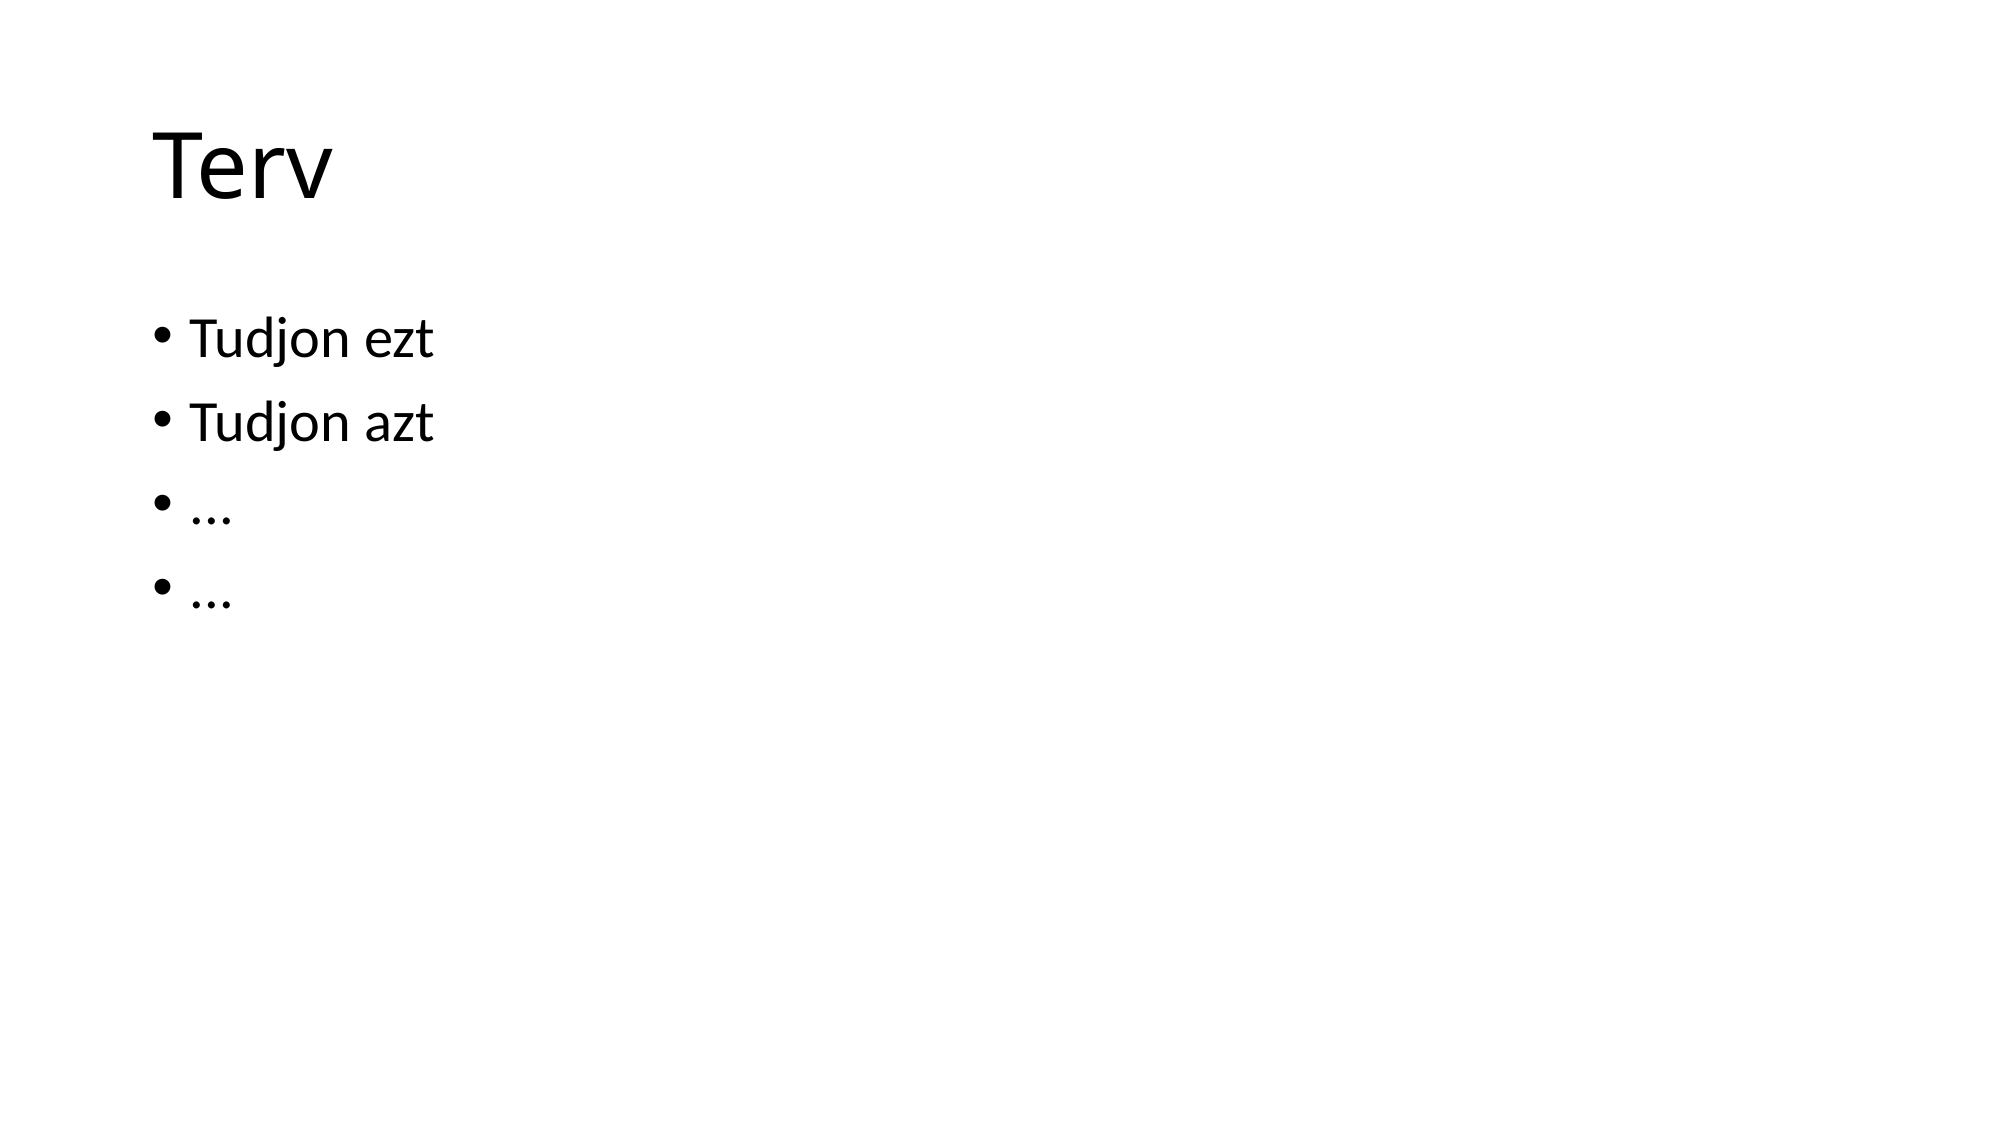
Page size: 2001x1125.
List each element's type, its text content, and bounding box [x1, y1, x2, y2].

list Tudjon ezt Tudjon azt ... ... [137, 299, 1863, 1014]
title Terv [137, 59, 1863, 278]
